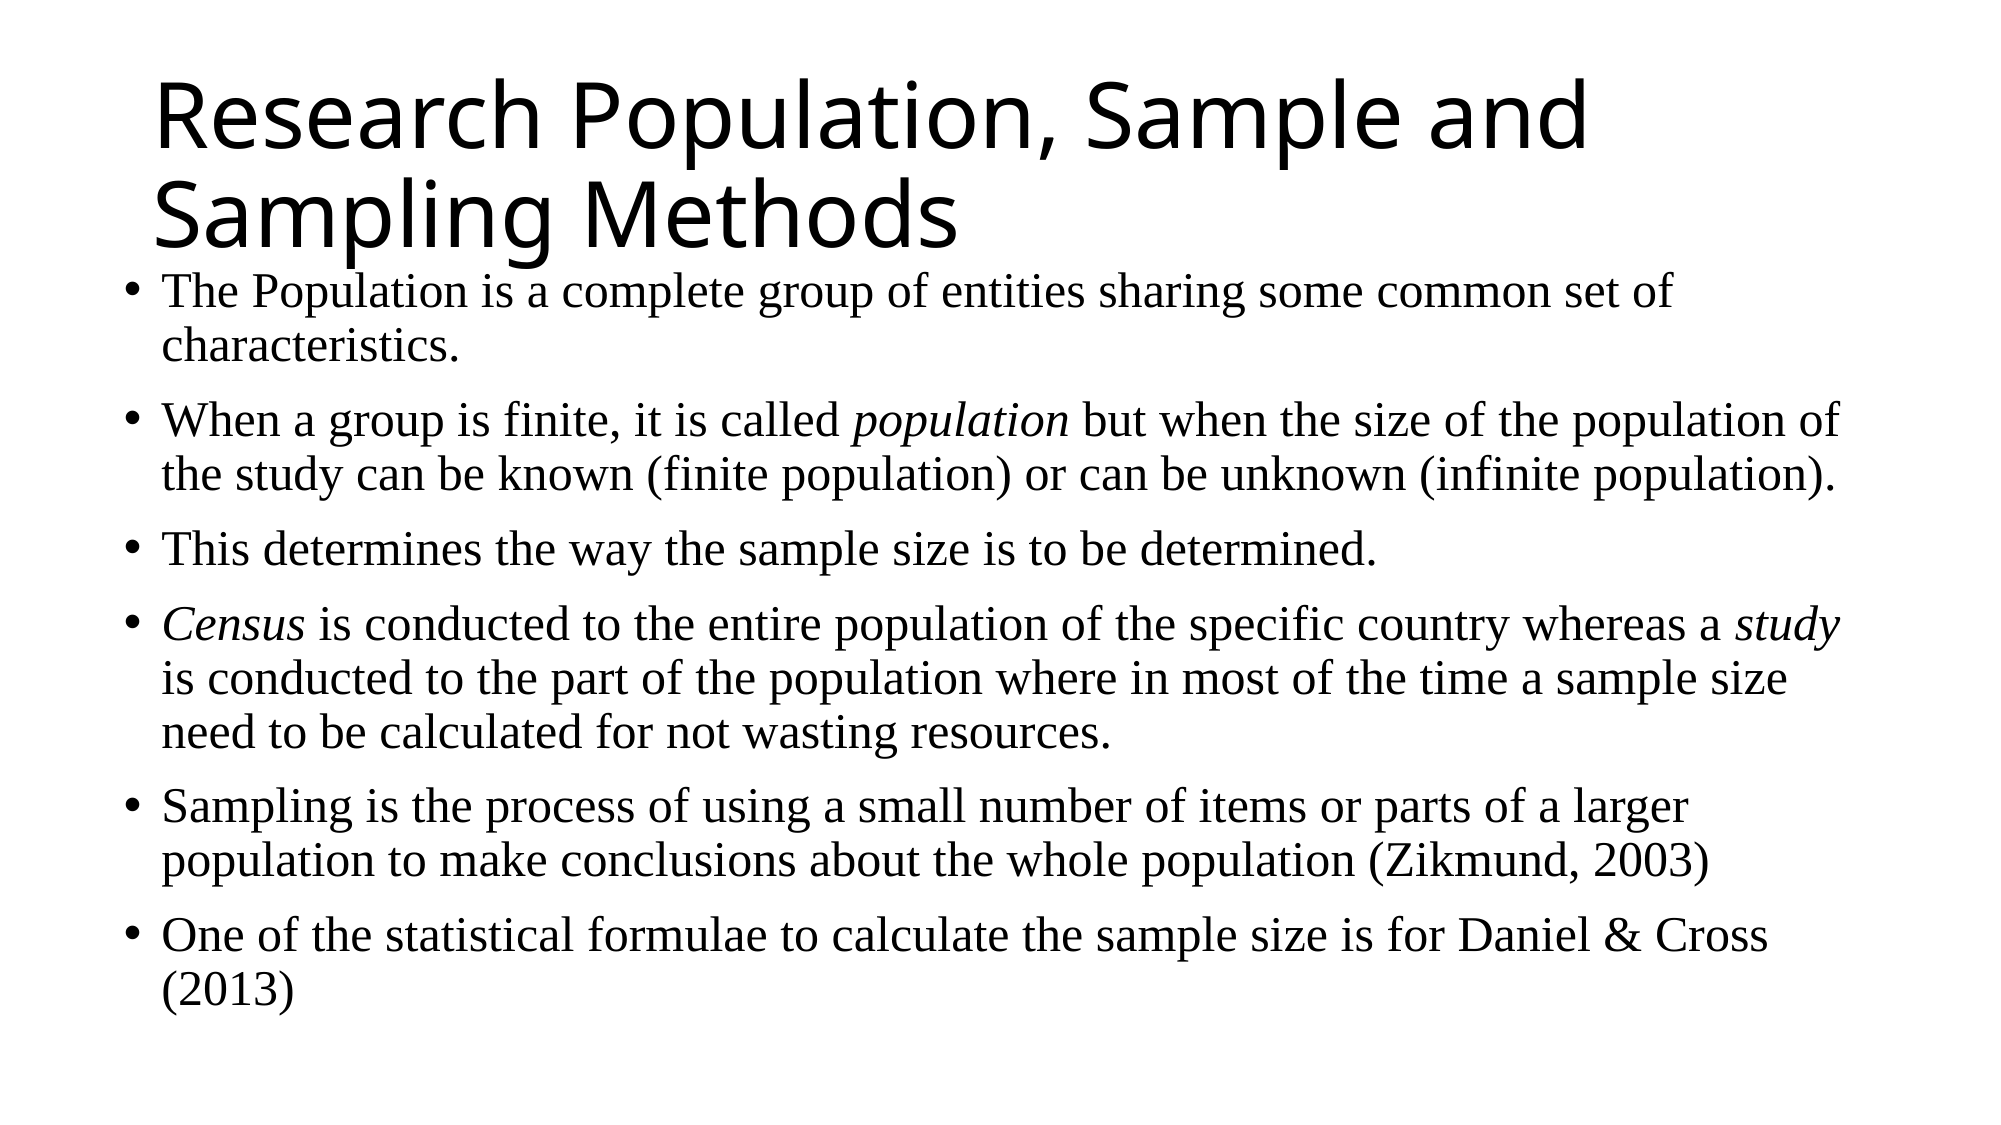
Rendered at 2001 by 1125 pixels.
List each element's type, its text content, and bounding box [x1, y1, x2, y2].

title Research Population, Sample and Sampling Methods [137, 59, 1863, 257]
list The Population is a complete group of entities sharing some common set of characteristics. When a group is finite, it is called population but when the size of the population of the study can be known (finite population) or can be unknown (infinite population). This determines the way the sample size is to be determined. Census is conducted to the entire population of the specific country whereas a study is conducted to the part of the population where in most of the time a sample size need to be calculated for not wasting resources. Sampling is the process of using a small number of items or parts of a larger population to make conclusions about the whole population (Zikmund, 2003) One of the statistical formulae to calculate the sample size is for Daniel & Cross (2013) [108, 257, 1863, 1014]
